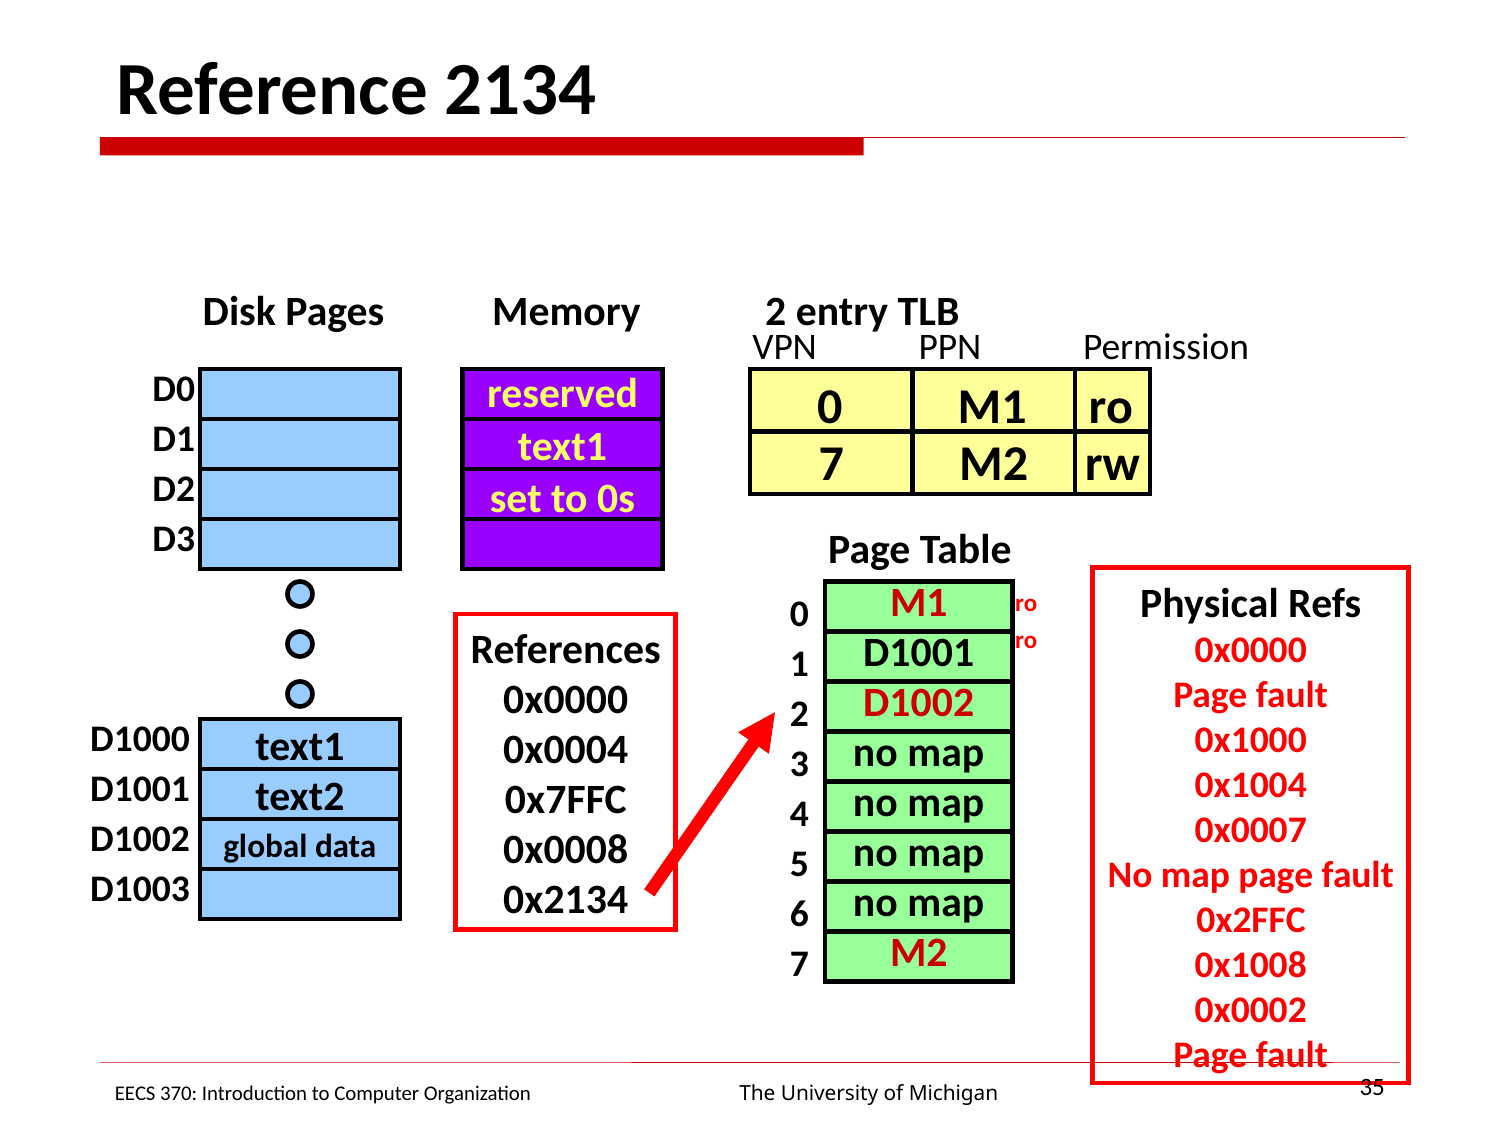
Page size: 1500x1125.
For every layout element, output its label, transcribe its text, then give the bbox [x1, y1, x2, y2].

text_box D1003 [75, 855, 205, 917]
text_box Physical Refs 0x0000 Page fault 0x1000 0x1004 0x0007 No map page fault 0x2FFC 0x1008 0x0002 Page fault [1092, 567, 1409, 1084]
text_box D1002 [75, 805, 205, 855]
text_box D1002 [825, 675, 1013, 725]
text_box 2 [775, 680, 825, 730]
text_box 2 entry TLB [750, 276, 975, 313]
text_box Disk Pages [188, 276, 400, 342]
text_box 1 [775, 630, 825, 680]
text_box [287, 581, 313, 607]
text_box 4 [775, 780, 825, 830]
text_box D1001 [825, 624, 1013, 675]
text_box M1 [825, 575, 1013, 624]
text_box rw [1074, 429, 1150, 493]
text_box [287, 631, 313, 657]
text_box text1 [205, 718, 400, 769]
text_box EECS 370: Introduction to Computer Organization [99, 1071, 650, 1125]
text_box 0 [748, 375, 911, 435]
text_box M2 [913, 429, 1074, 493]
text_box ro [1073, 375, 1149, 429]
text_box 5 [775, 830, 825, 880]
text_box M2 [825, 924, 1013, 975]
text_box VPN PPN Permission [737, 313, 1342, 375]
text_box D1000 [75, 705, 205, 755]
text_box 35 [1149, 1062, 1400, 1125]
text_box [462, 521, 663, 569]
text_box [825, 975, 1013, 982]
text_box no map [825, 774, 1013, 825]
text_box 0 [775, 580, 825, 630]
text_box ro [1000, 616, 1053, 662]
text_box [211, 369, 400, 418]
text_box M1 [911, 375, 1073, 429]
text_box D1 [137, 405, 211, 455]
text_box D3 [137, 505, 211, 567]
text_box text1 [462, 418, 663, 469]
text_box References 0x0000 0x0004 0x7FFC 0x0008 0x2134 [455, 613, 676, 930]
text_box 6 [775, 880, 825, 930]
text_box 3 [775, 730, 825, 780]
text_box Reference 2134 [101, 0, 1414, 138]
text_box [211, 469, 400, 519]
text_box reserved [462, 365, 663, 416]
text_box 7 [749, 429, 913, 493]
text_box no map [825, 825, 1013, 875]
text_box 7 [775, 930, 825, 992]
text_box [200, 868, 400, 919]
text_box D2 [137, 455, 211, 505]
text_box no map [825, 875, 1013, 924]
text_box D0 [137, 355, 211, 405]
text_box text2 [205, 769, 400, 819]
text_box [211, 418, 400, 469]
text_box set to 0s [462, 470, 663, 521]
text_box Page Table [813, 514, 1027, 580]
text_box ro [1000, 578, 1053, 616]
text_box Memory [477, 276, 656, 342]
text_box [676, 712, 775, 855]
text_box D1001 [75, 755, 205, 805]
text_box global data [205, 819, 400, 868]
text_box [200, 519, 400, 569]
text_box no map [825, 725, 1013, 774]
text_box [287, 681, 313, 707]
